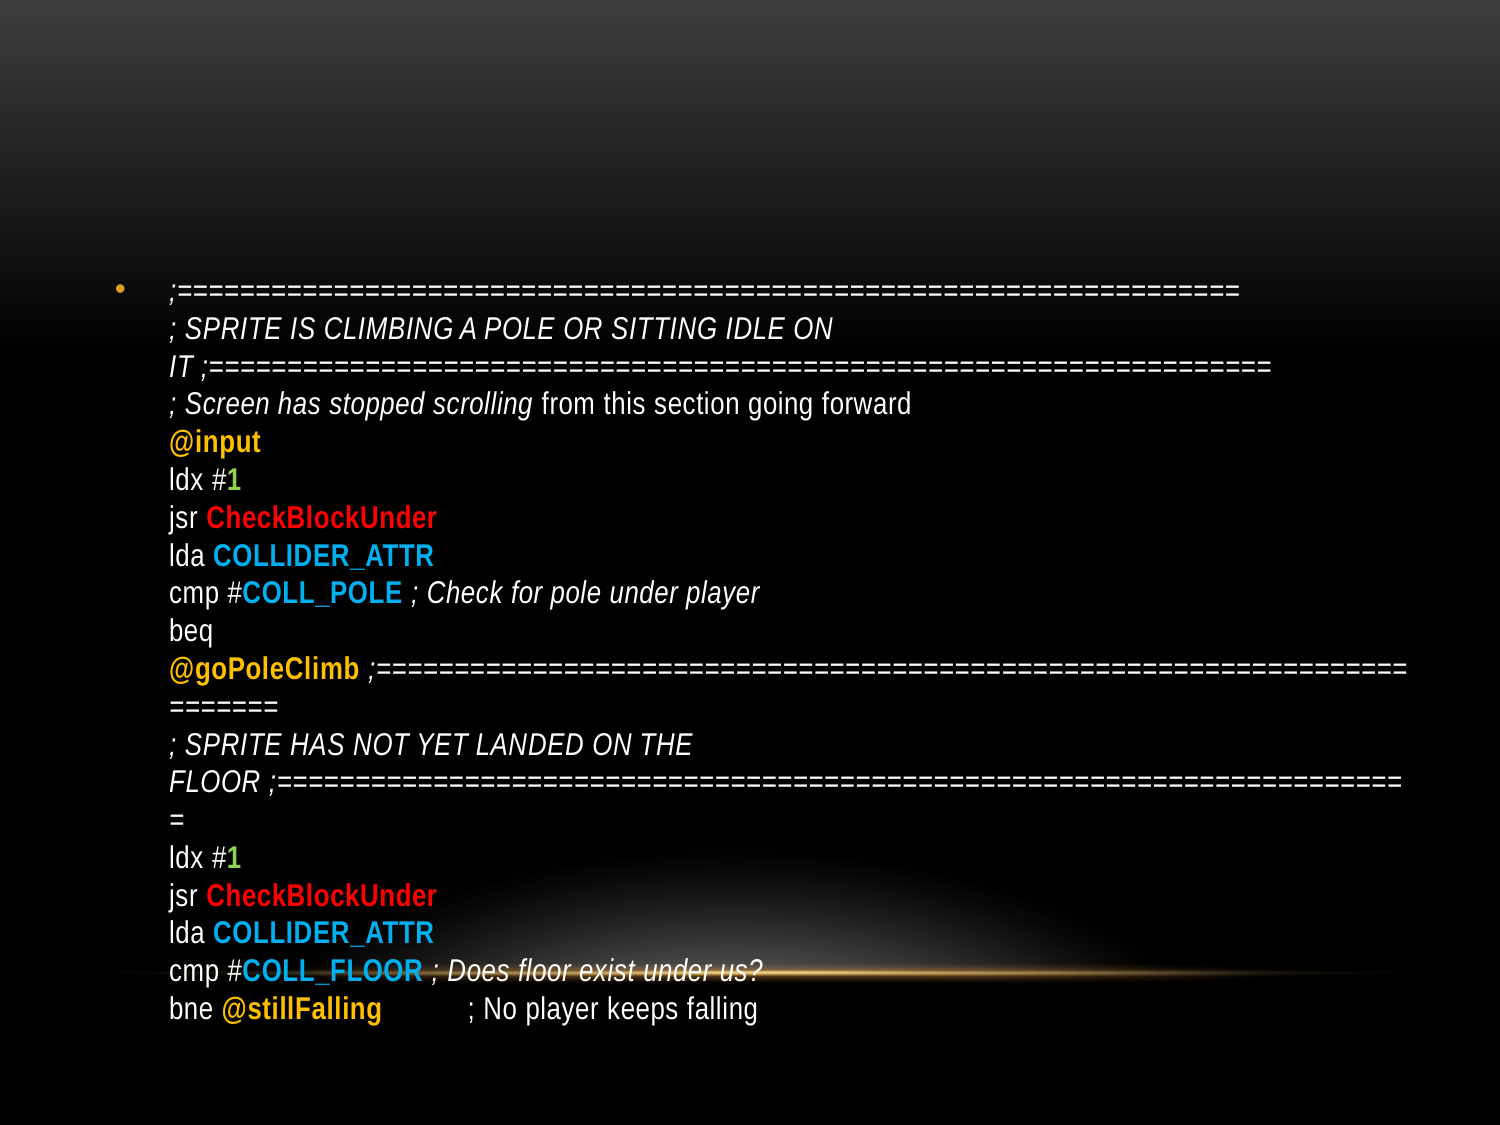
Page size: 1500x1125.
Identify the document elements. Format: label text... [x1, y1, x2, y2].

picture [0, 0, 1500, 1125]
list ;==================================================================== ; SPRITE IS CLIMBING A POLE OR SITTING IDLE ON IT ;==================================================================== ; Screen has stopped scrolling from this section going forward @input ldx #1 jsr CheckBlockUnder lda COLLIDER_ATTR cmp #COLL_POLE ; Check for pole under player beq @goPoleClimb ;========================================================================= ; SPRITE HAS NOT YET LANDED ON THE FLOOR ;========================================================================= ldx #1 jsr CheckBlockUnder lda COLLIDER_ATTR cmp #COLL_FLOOR ; Does floor exist under us? bne @stillFalling ; No player keeps falling [99, 262, 1425, 1038]
